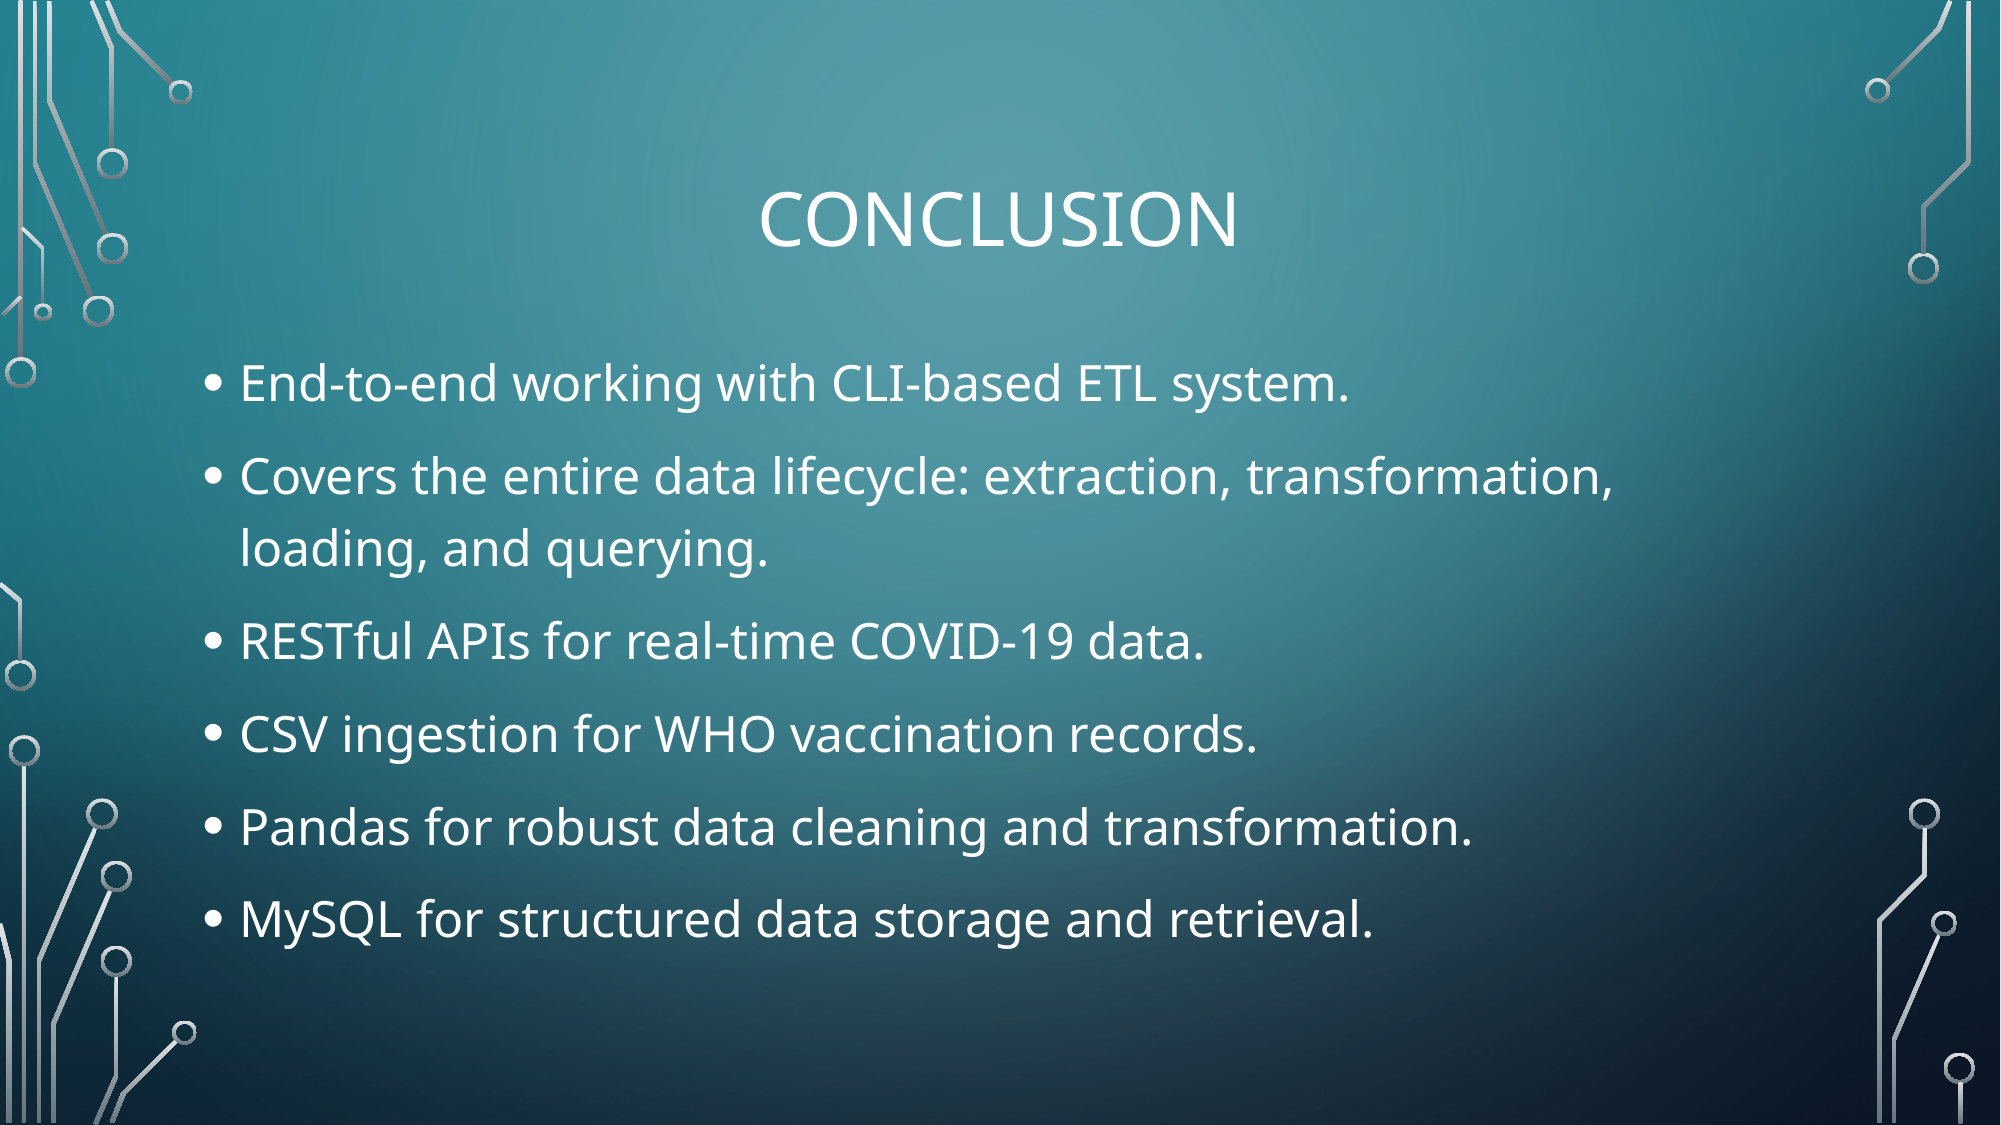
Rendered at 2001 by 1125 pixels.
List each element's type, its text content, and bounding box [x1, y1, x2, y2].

title Conclusion [187, 101, 1813, 332]
list End-to-end working with CLI-based ETL system. Covers the entire data lifecycle: extraction, transformation, loading, and querying. RESTful APIs for real-time COVID-19 data. CSV ingestion for WHO vaccination records. Pandas for robust data cleaning and transformation. MySQL for structured data storage and retrieval. [187, 332, 1813, 1024]
